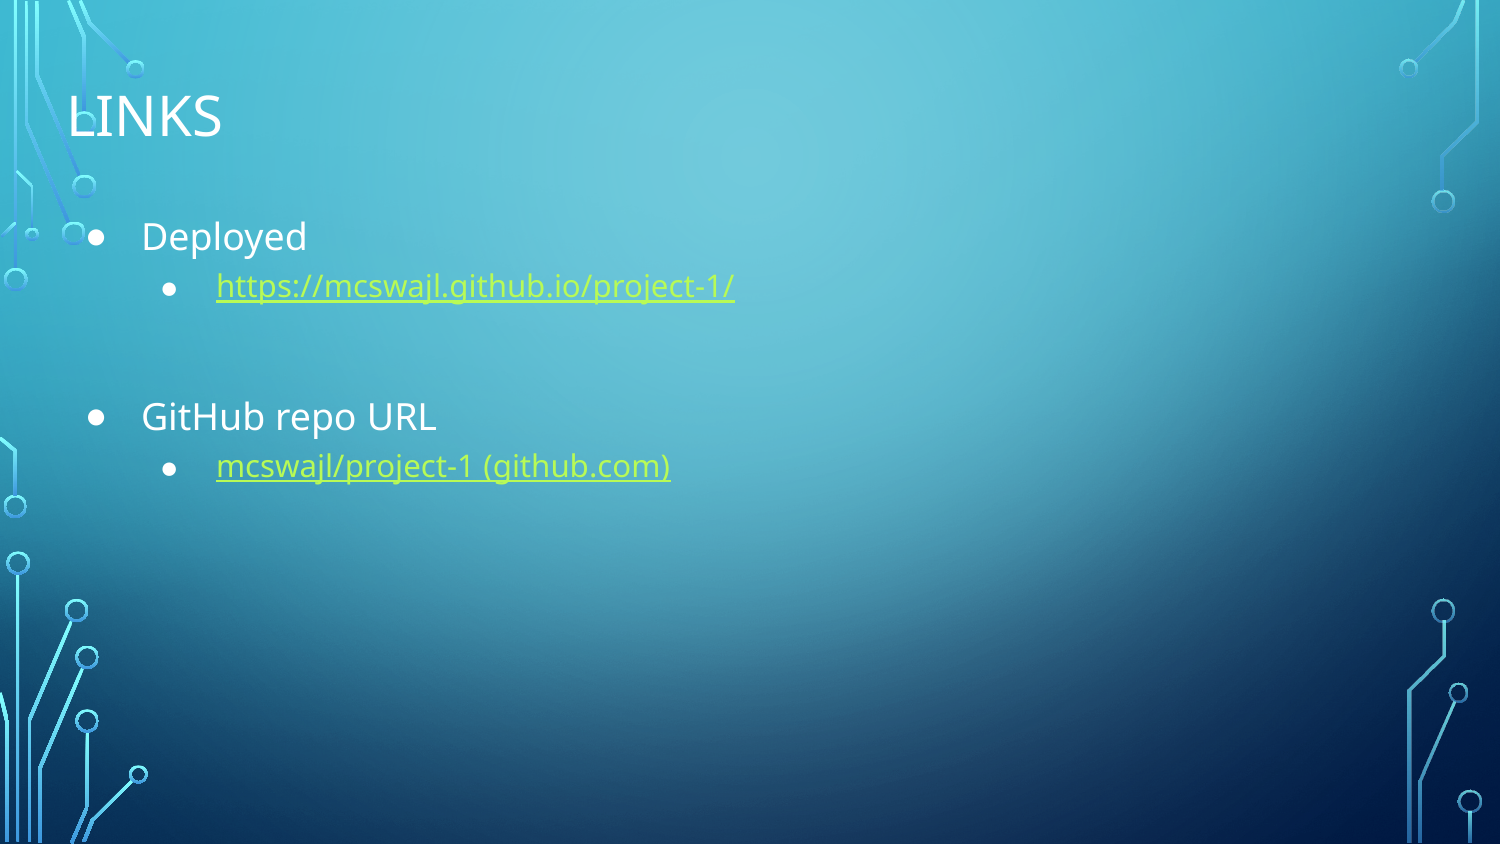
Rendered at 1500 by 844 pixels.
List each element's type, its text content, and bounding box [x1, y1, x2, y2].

title Links [51, 72, 1449, 167]
list Deployed https://mcswajl.github.io/project-1/ GitHub repo URL mcswajl/project-1 (github.com) [51, 189, 1449, 750]
